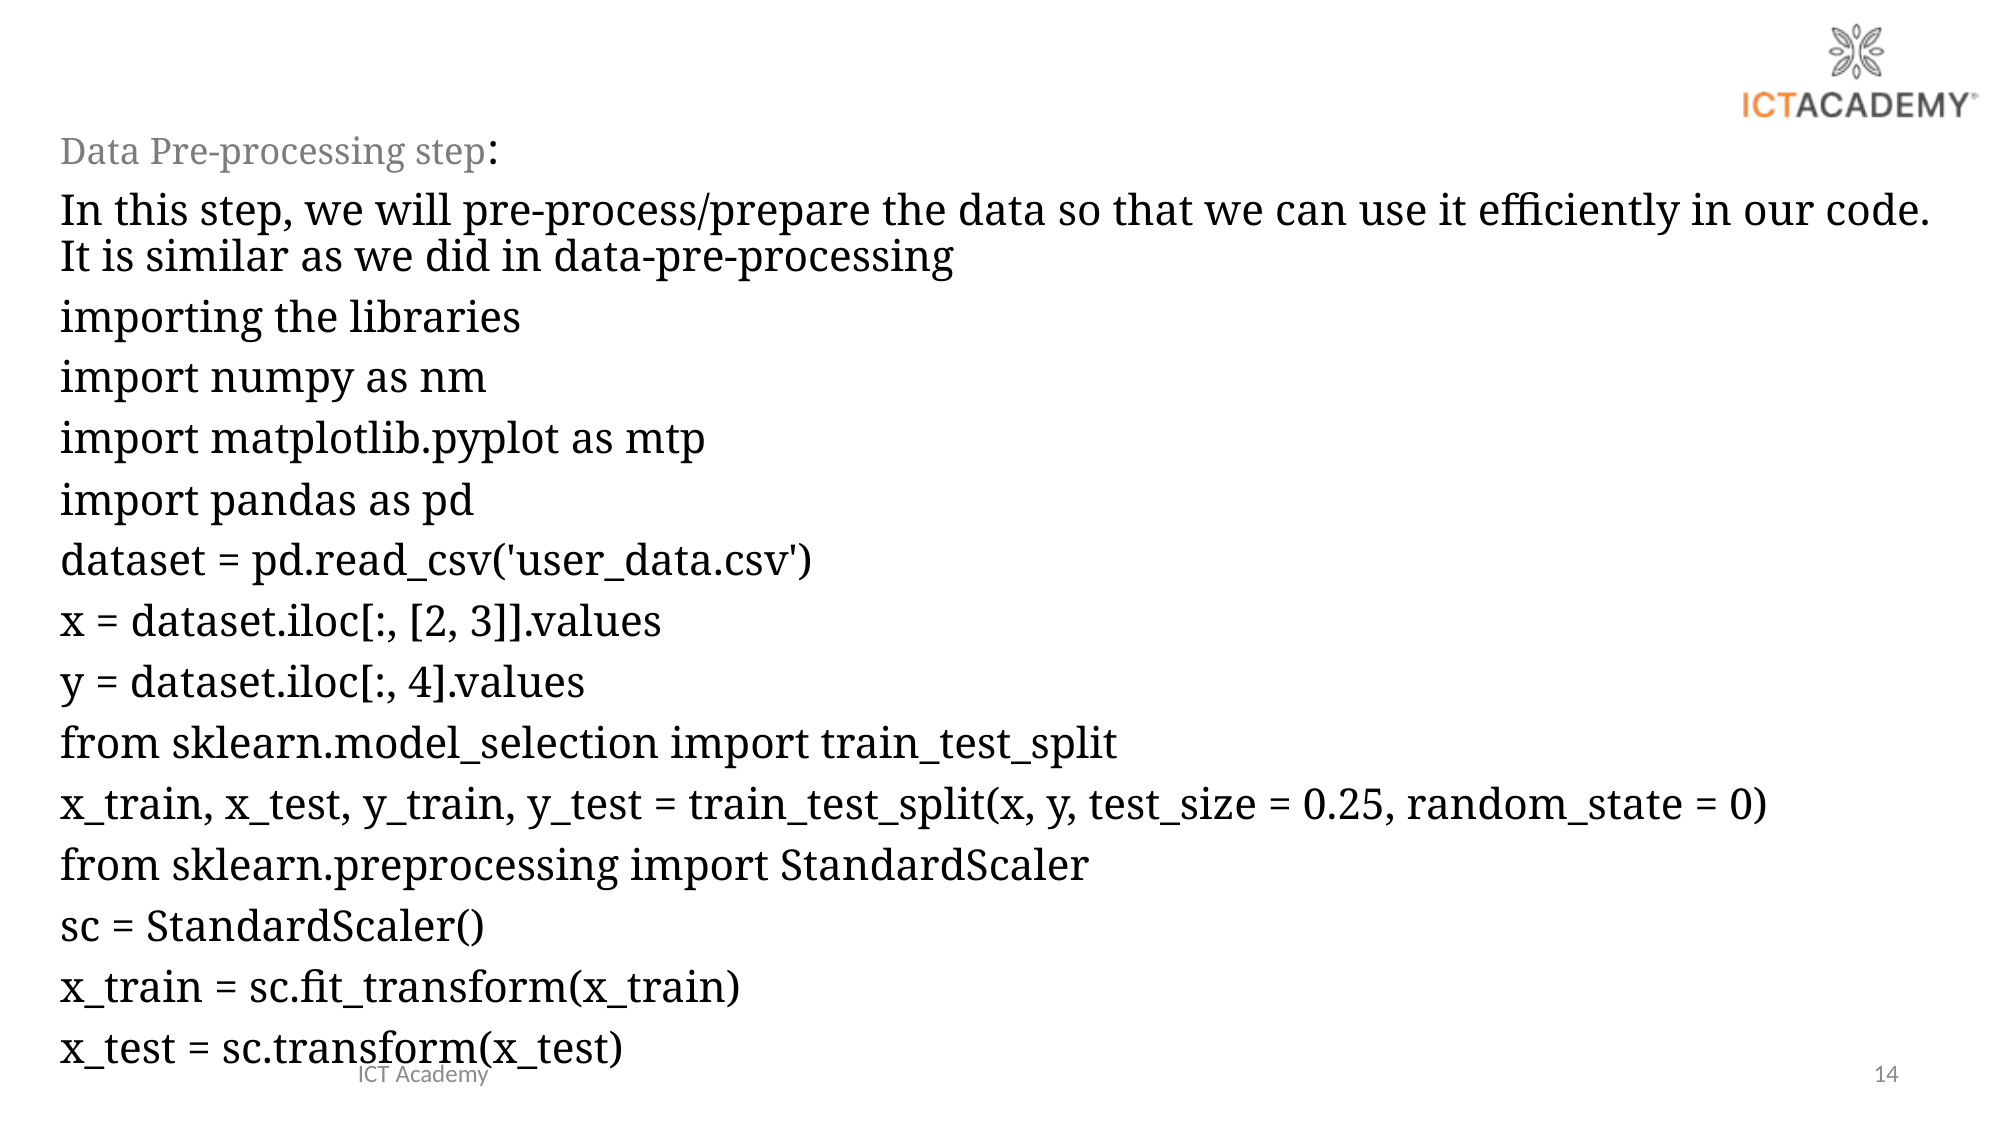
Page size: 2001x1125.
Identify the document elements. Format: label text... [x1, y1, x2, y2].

list Data Pre-processing step: In this step, we will pre-process/prepare the data so that we can use it efficiently in our code. It is similar as we did in data-pre-processing importing the libraries import numpy as nm import matplotlib.pyplot as mtp import pandas as pd dataset = pd.read_csv('user_data.csv') x = dataset.iloc[:, [2, 3]].values y = dataset.iloc[:, 4].values from sklearn.model_selection import train_test_split x_train, x_test, y_train, y_test = train_test_split(x, y, test_size = 0.25, random_state = 0) from sklearn.preprocessing import StandardScaler sc = StandardScaler() x_train = sc.fit_transform(x_train) x_test = sc.transform(x_test) [45, 120, 1963, 1086]
footer ICT Academy [85, 1042, 761, 1103]
slide_number 14 [1464, 1042, 1915, 1103]
picture [1743, 22, 1979, 120]
